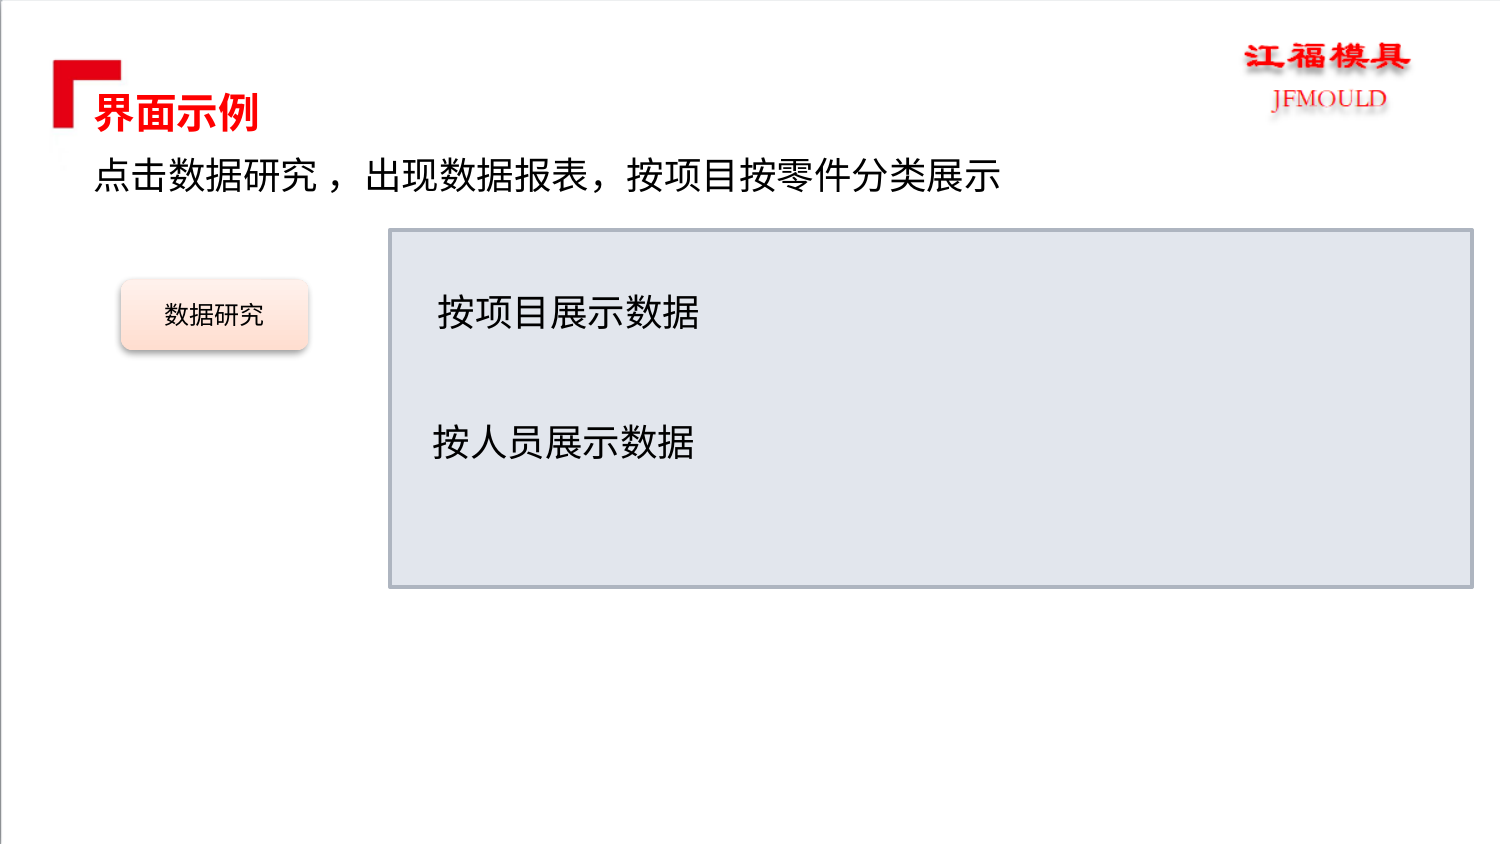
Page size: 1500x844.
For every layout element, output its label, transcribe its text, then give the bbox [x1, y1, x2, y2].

text_box 点击数据研究 ，出现数据报表，按项目按零件分类展示 [78, 144, 1463, 211]
text_box 按项目展示数据 [423, 281, 865, 343]
text_box 数据研究 [120, 279, 309, 351]
text_box 界面示例 [78, 79, 300, 144]
text_box [388, 228, 1474, 589]
picture [0, 0, 1500, 844]
text_box 按人员展示数据 [418, 411, 861, 473]
